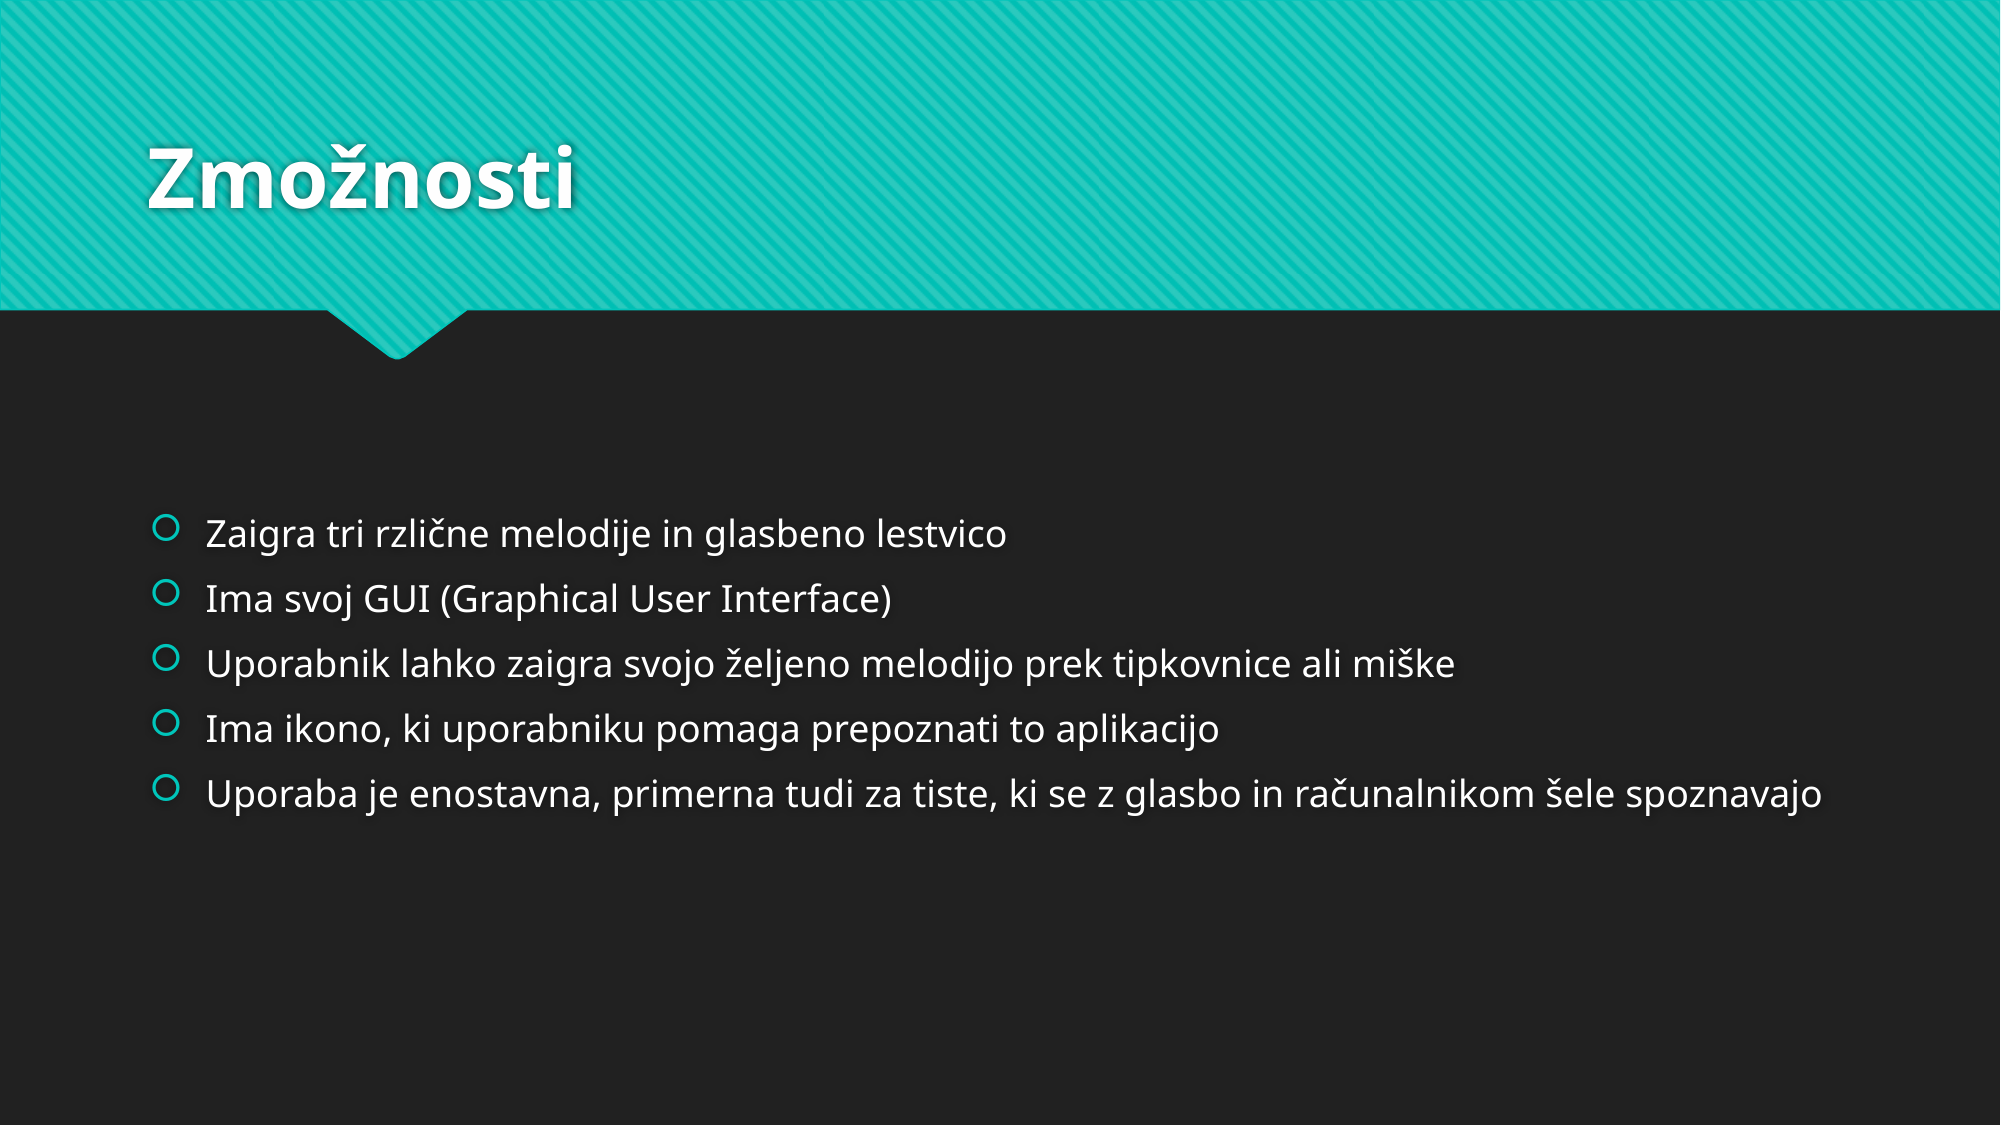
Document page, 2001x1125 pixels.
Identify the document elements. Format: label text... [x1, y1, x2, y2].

title Zmožnosti [132, 73, 1868, 233]
list Zaigra tri rzlične melodije in glasbeno lestvico Ima svoj GUI (Graphical User Interface) Uporabnik lahko zaigra svojo željeno melodijo prek tipkovnice ali miške Ima ikono, ki uporabniku pomaga prepoznati to aplikacijo Uporaba je enostavna, primerna tudi za tiste, ki se z glasbo in računalnikom šele spoznavajo [134, 364, 1866, 962]
